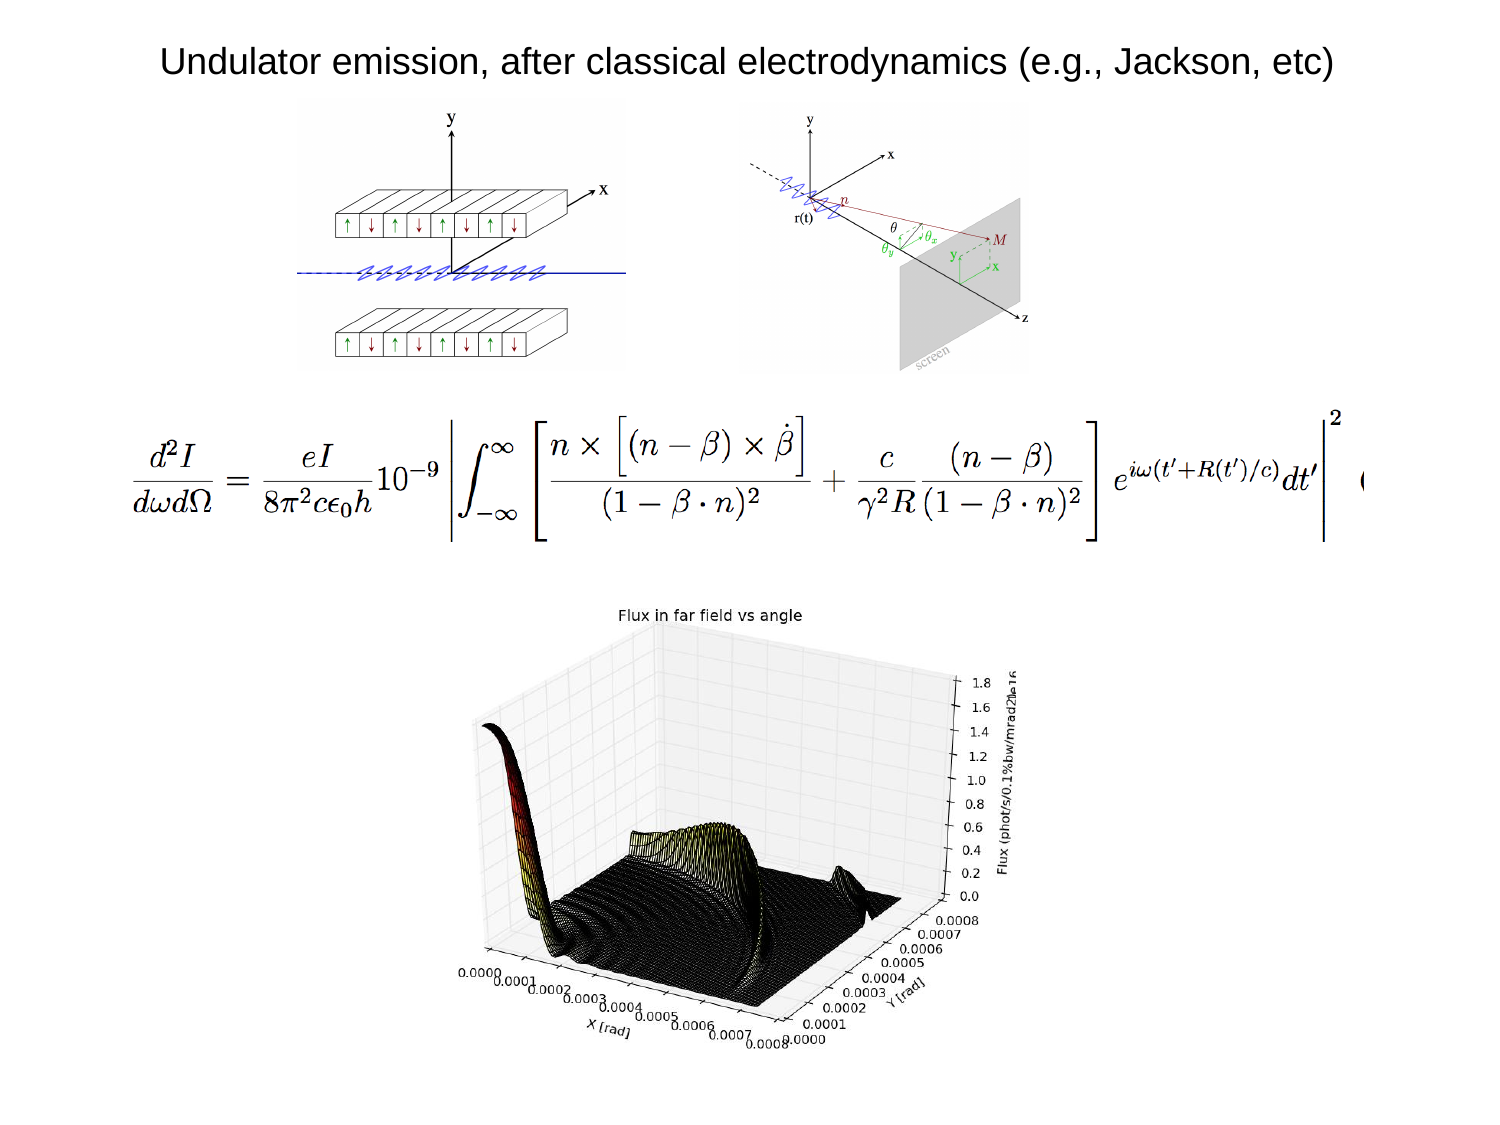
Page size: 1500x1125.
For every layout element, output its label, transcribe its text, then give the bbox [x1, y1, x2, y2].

picture [297, 98, 627, 371]
title SINGLE ELECTRON PHOTON EMISSION (Zero emittance) [119, 20, 1471, 103]
text_box Undulator emission, after classical electrodynamics (e.g., Jackson, etc) [144, 29, 1395, 90]
picture [402, 589, 1016, 1049]
picture [739, 101, 1029, 375]
picture [114, 392, 1365, 557]
